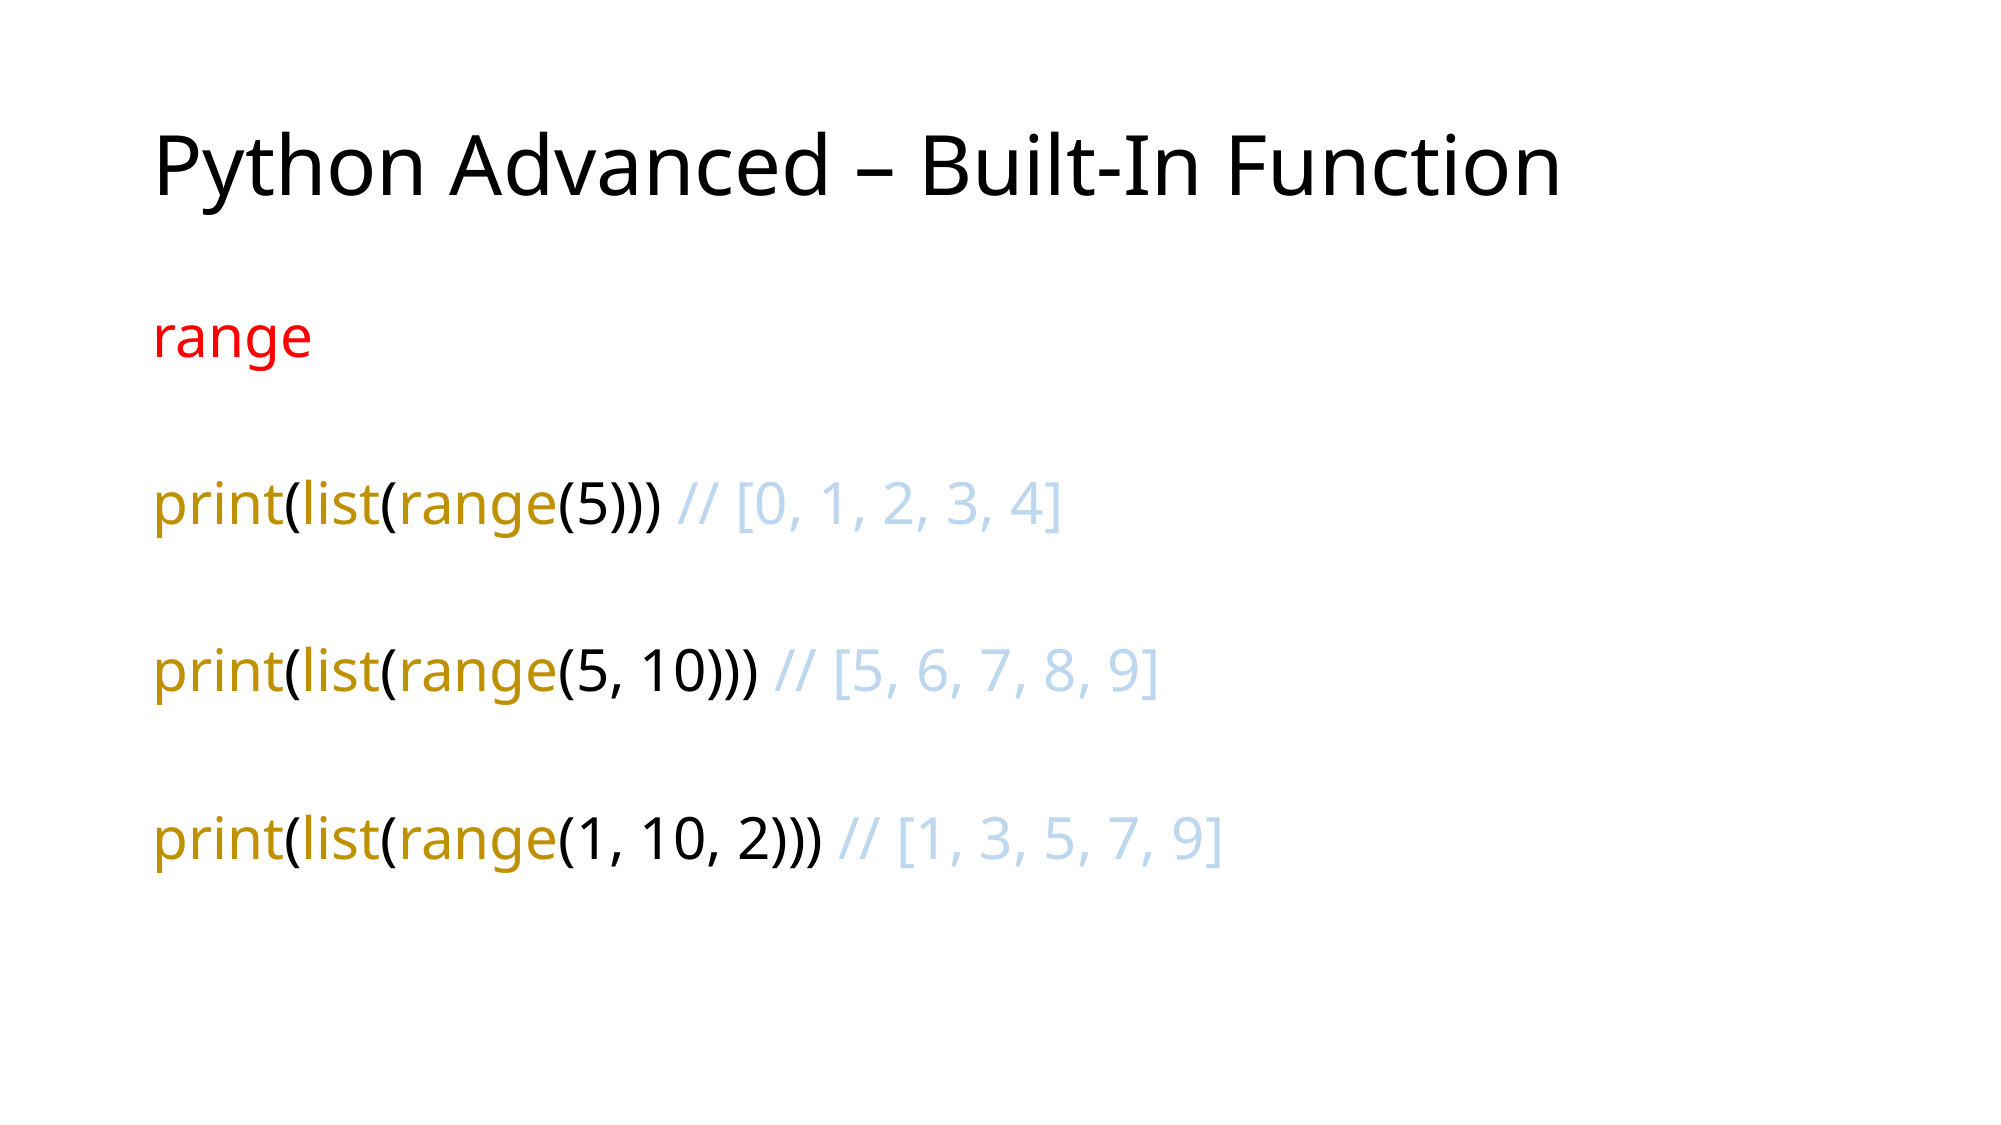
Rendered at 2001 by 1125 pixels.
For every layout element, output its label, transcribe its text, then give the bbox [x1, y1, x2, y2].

title Python Advanced – Built-In Function [137, 59, 1863, 278]
list range print(list(range(5))) // [0, 1, 2, 3, 4] print(list(range(5, 10))) // [5, 6, 7, 8, 9] print(list(range(1, 10, 2))) // [1, 3, 5, 7, 9] [137, 299, 1863, 1014]
